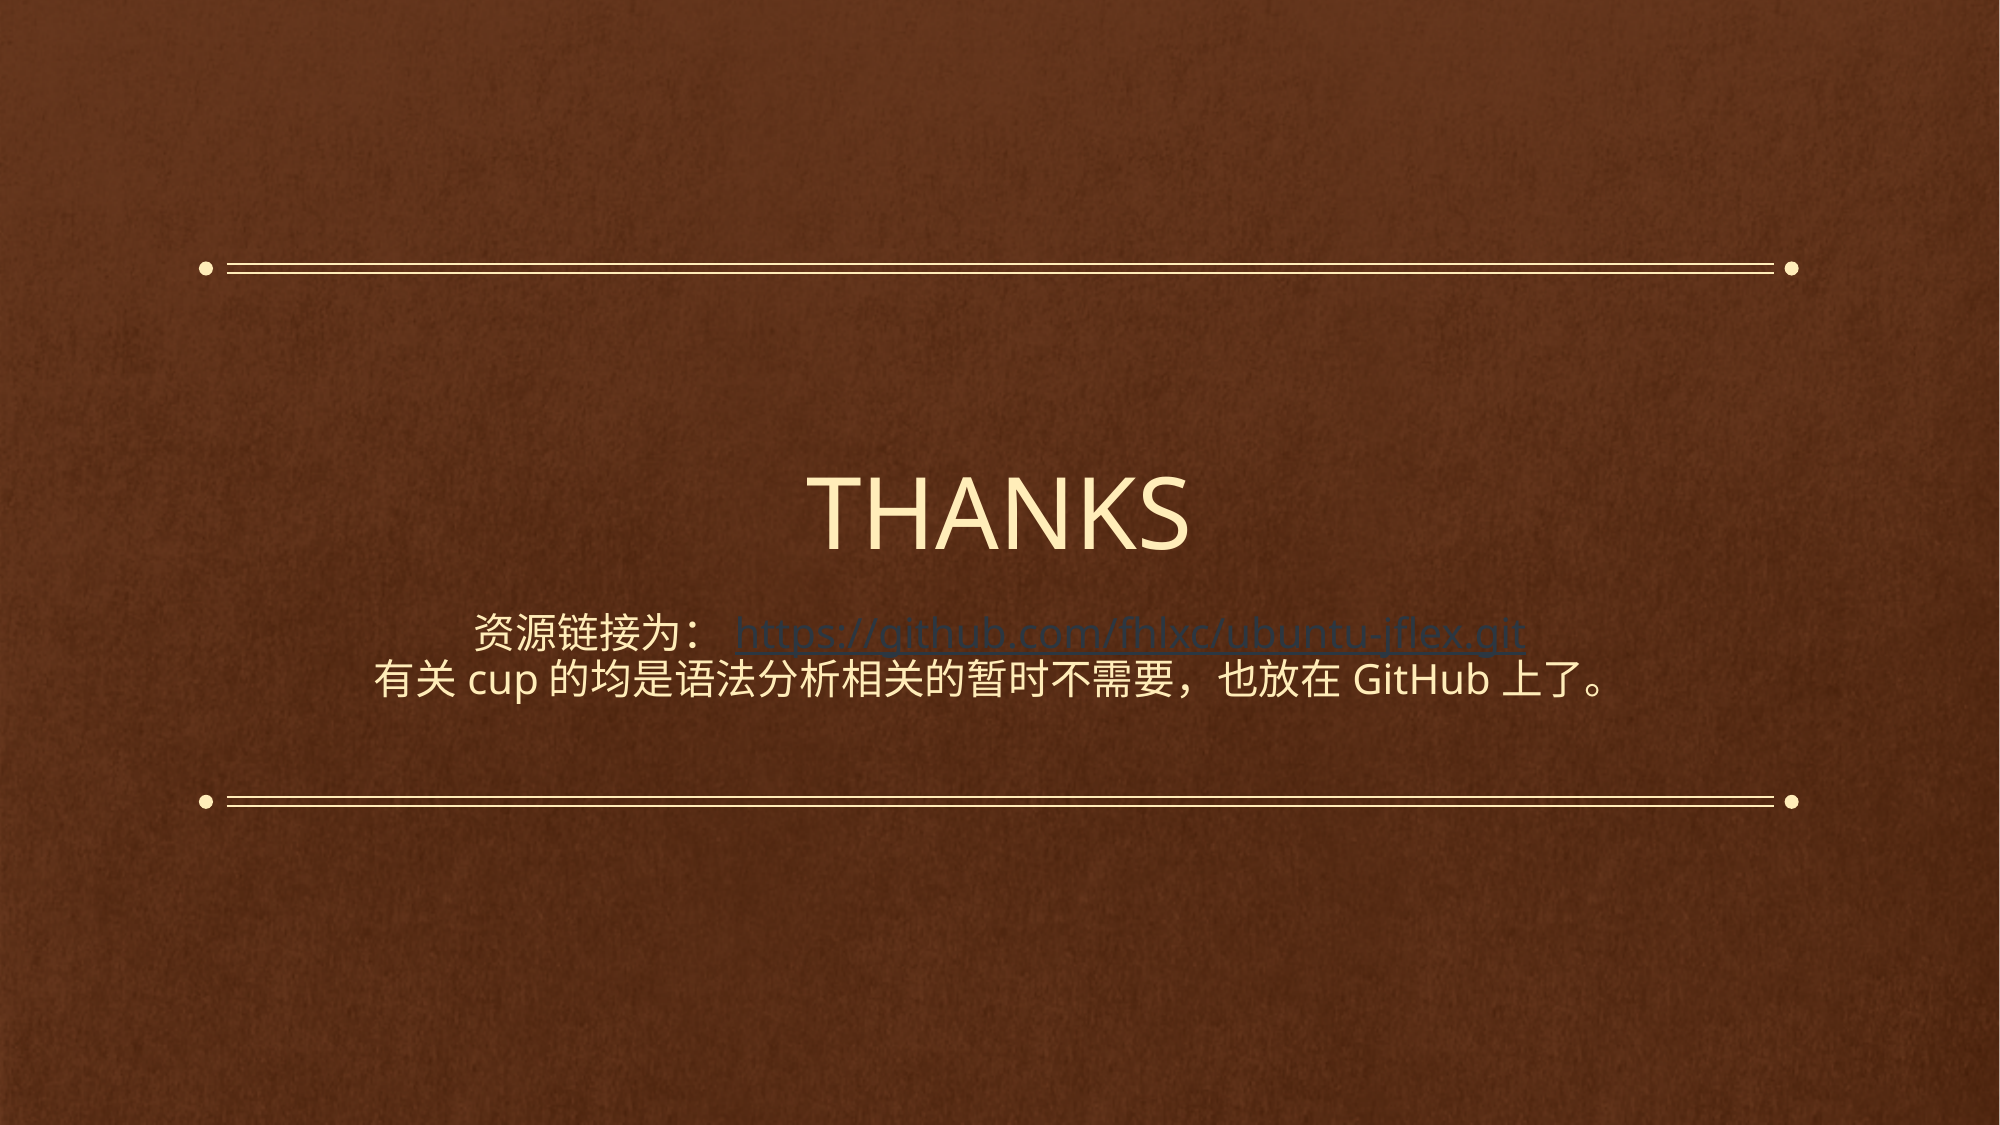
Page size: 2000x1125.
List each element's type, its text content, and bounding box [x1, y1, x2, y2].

subtitle 资源链接为：https://github.com/fhlxc/ubuntu-jflex.git 有关cup的均是语法分析相关的暂时不需要，也放在GitHub上了。 [226, 599, 1774, 763]
title THANKS [225, 312, 1774, 580]
